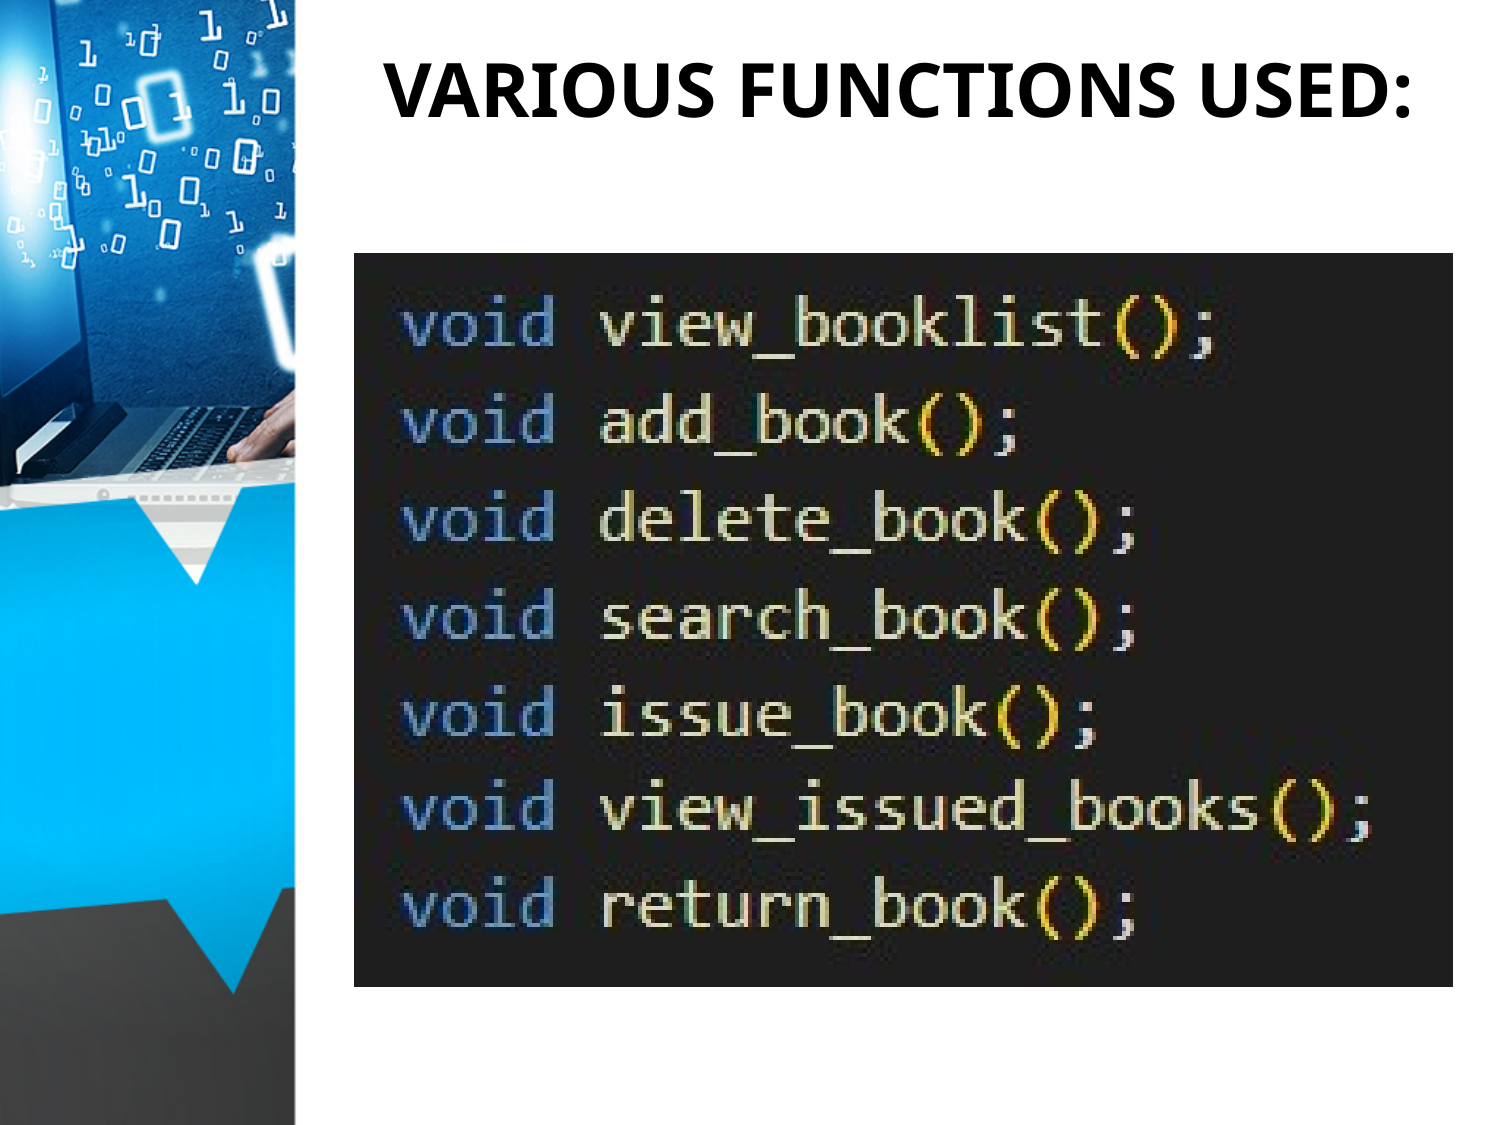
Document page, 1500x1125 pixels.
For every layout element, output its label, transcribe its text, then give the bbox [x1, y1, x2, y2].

picture [0, 0, 1500, 1125]
title VARIOUS FUNCTIONS USED: [298, 6, 1500, 170]
